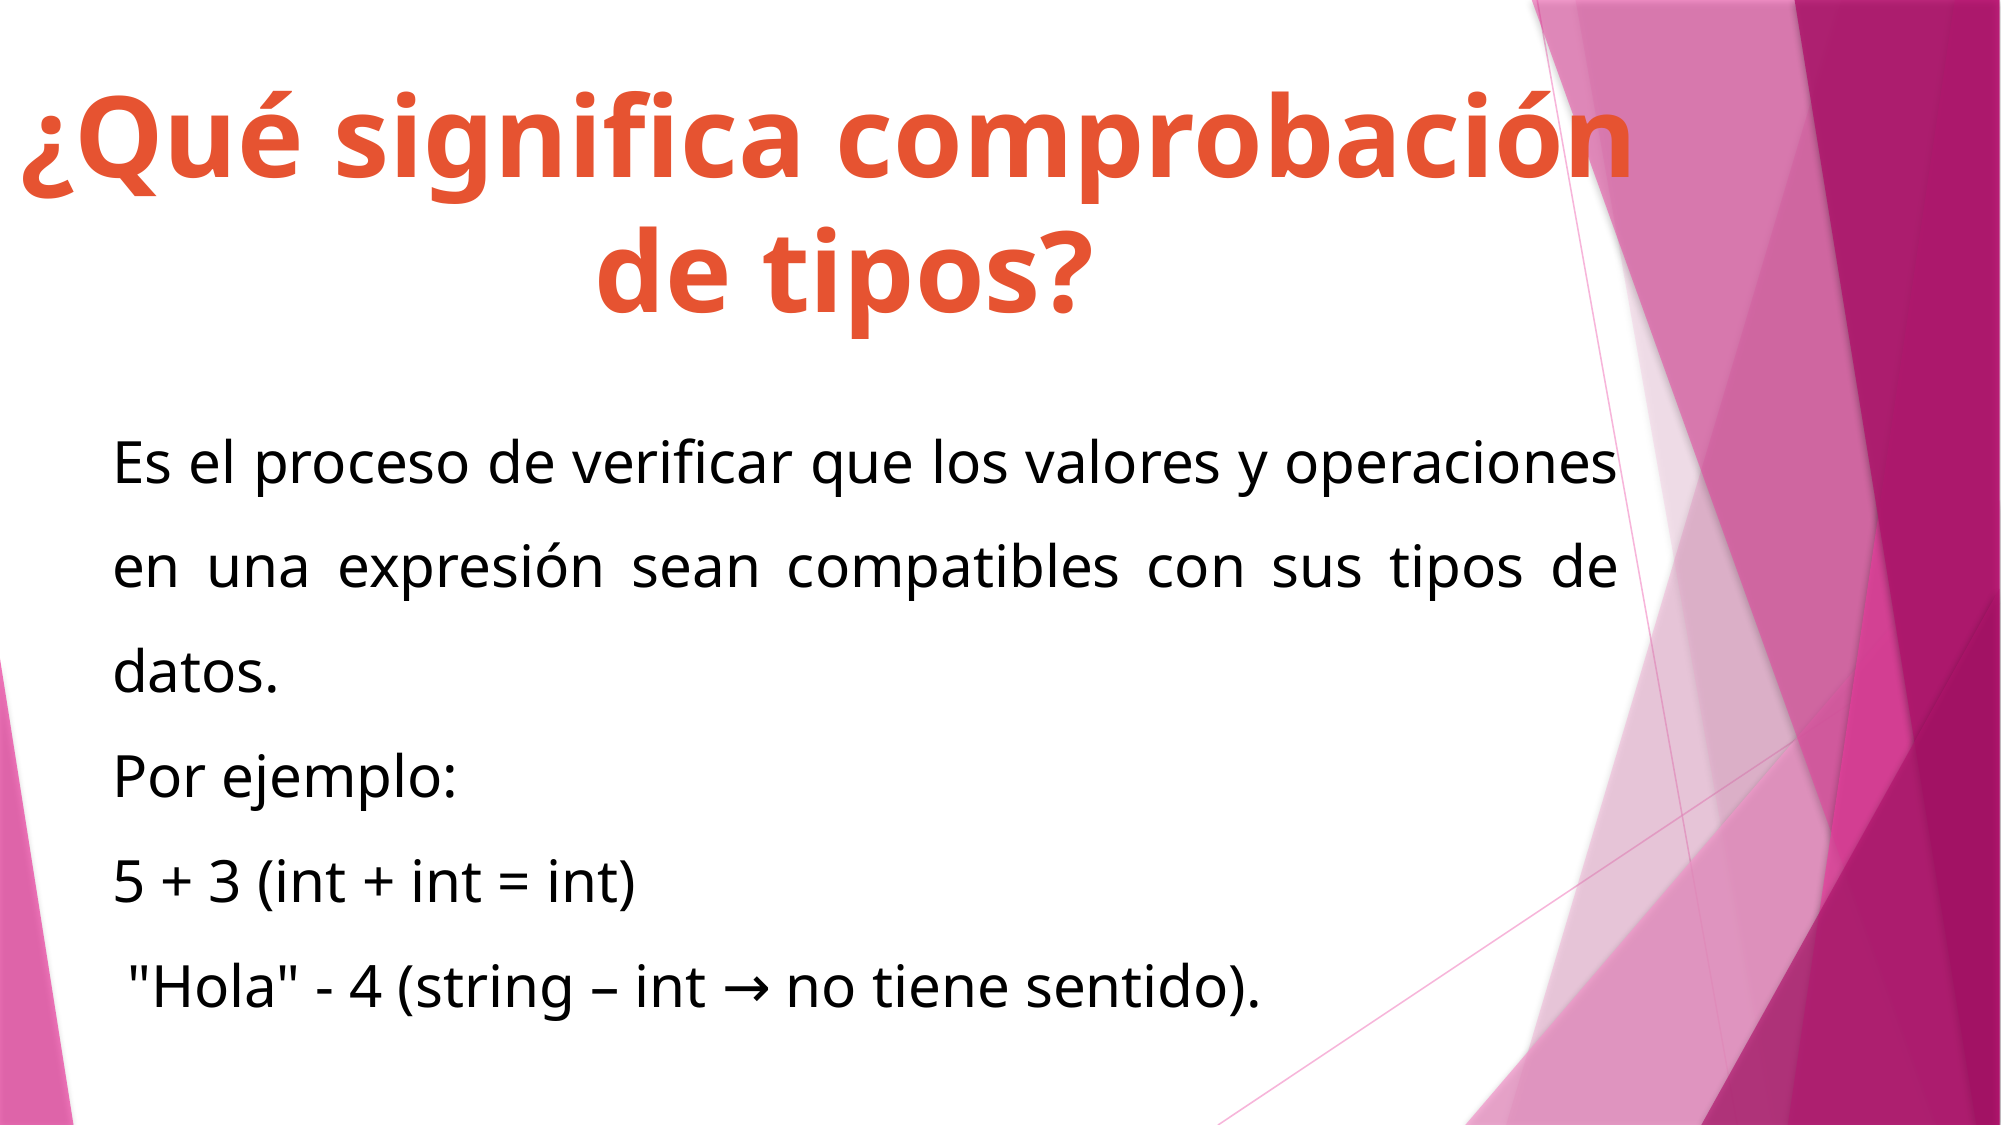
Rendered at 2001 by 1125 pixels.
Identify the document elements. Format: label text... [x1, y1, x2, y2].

text_box Es el proceso de verificar que los valores y operaciones en una expresión sean compatibles con sus tipos de datos. Por ejemplo: 5 + 3 (int + int = int) "Hola" - 4 (string – int → no tiene sentido). [97, 382, 1635, 1027]
text_box ¿Qué significa comprobación de tipos? [5, 57, 1684, 343]
